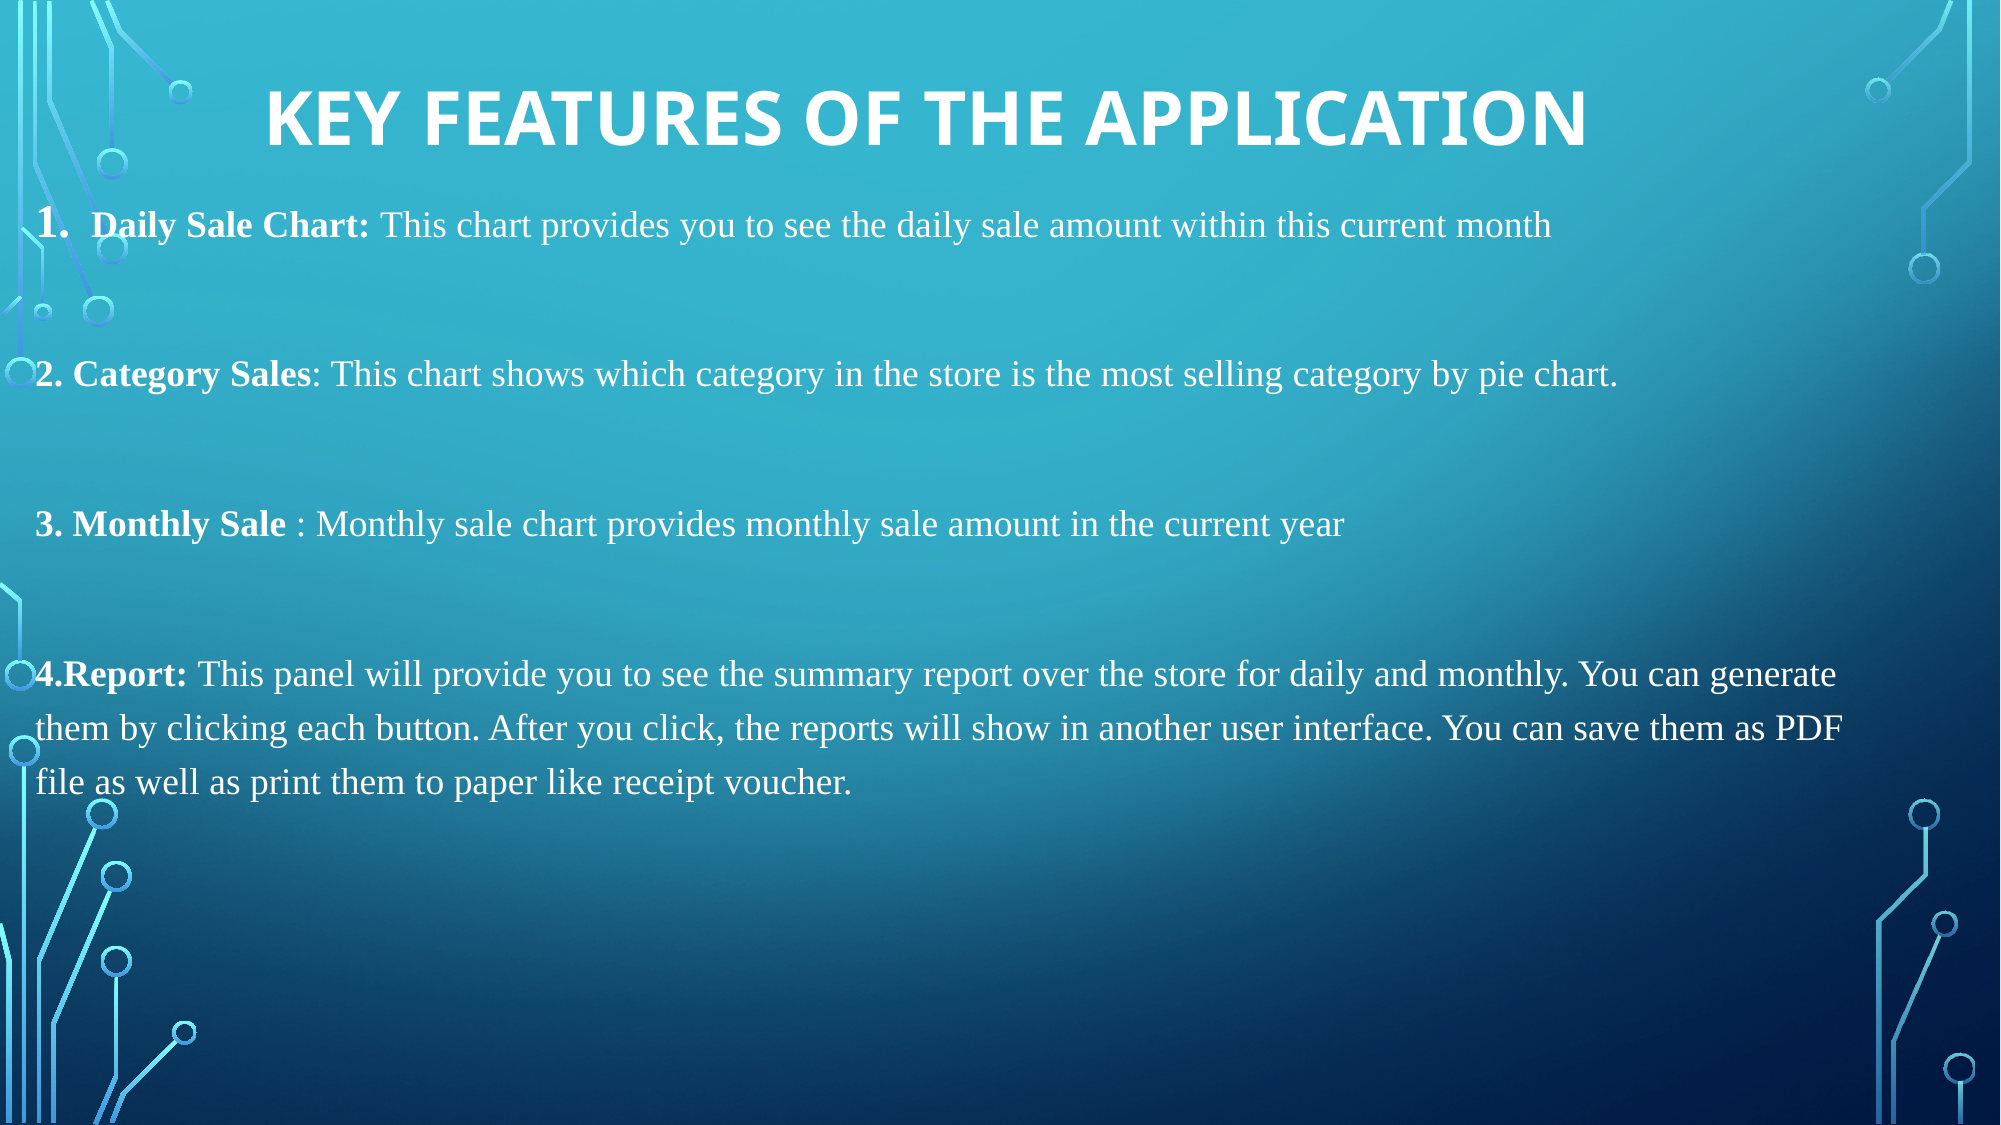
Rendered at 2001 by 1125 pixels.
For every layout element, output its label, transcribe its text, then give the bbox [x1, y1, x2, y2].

title KEY FEATURES OF THE APPLICATION [248, 26, 1863, 183]
list Daily Sale Chart: This chart provides you to see the daily sale amount within this current month 2. Category Sales: This chart shows which category in the store is the most selling category by pie chart. 3. Monthly Sale : Monthly sale chart provides monthly sale amount in the current year 4.Report: This panel will provide you to see the summary report over the store for daily and monthly. You can generate them by clicking each button. After you click, the reports will show in another user interface. You can save them as PDF file as well as print them to paper like receipt voucher. [19, 183, 1877, 1014]
